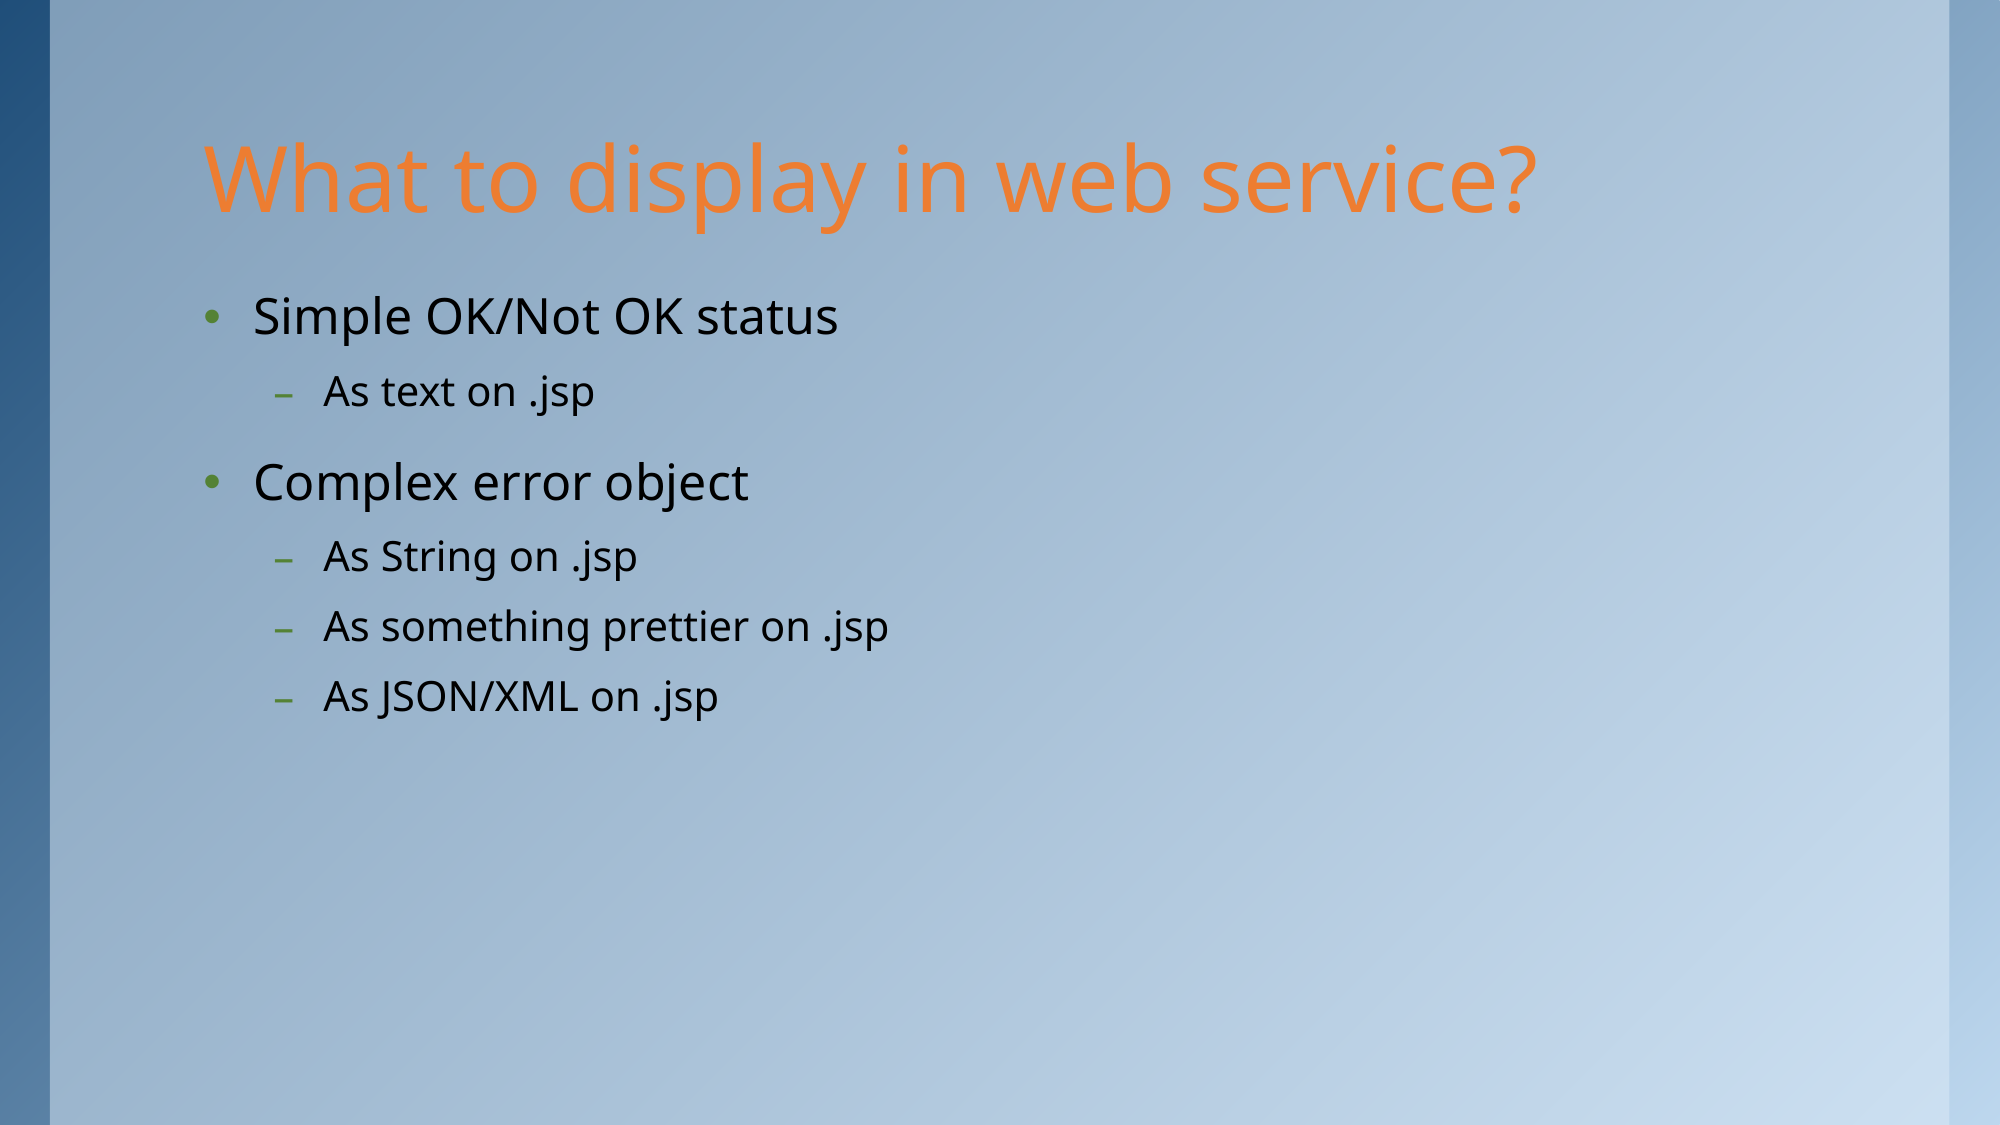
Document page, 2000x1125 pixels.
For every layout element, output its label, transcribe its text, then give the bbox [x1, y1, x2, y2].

list Simple OK/Not OK status As text on .jsp Complex error object As String on .jsp As something prettier on .jsp As JSON/XML on .jsp [183, 279, 1850, 1013]
title What to display in web service? [183, 12, 1850, 242]
